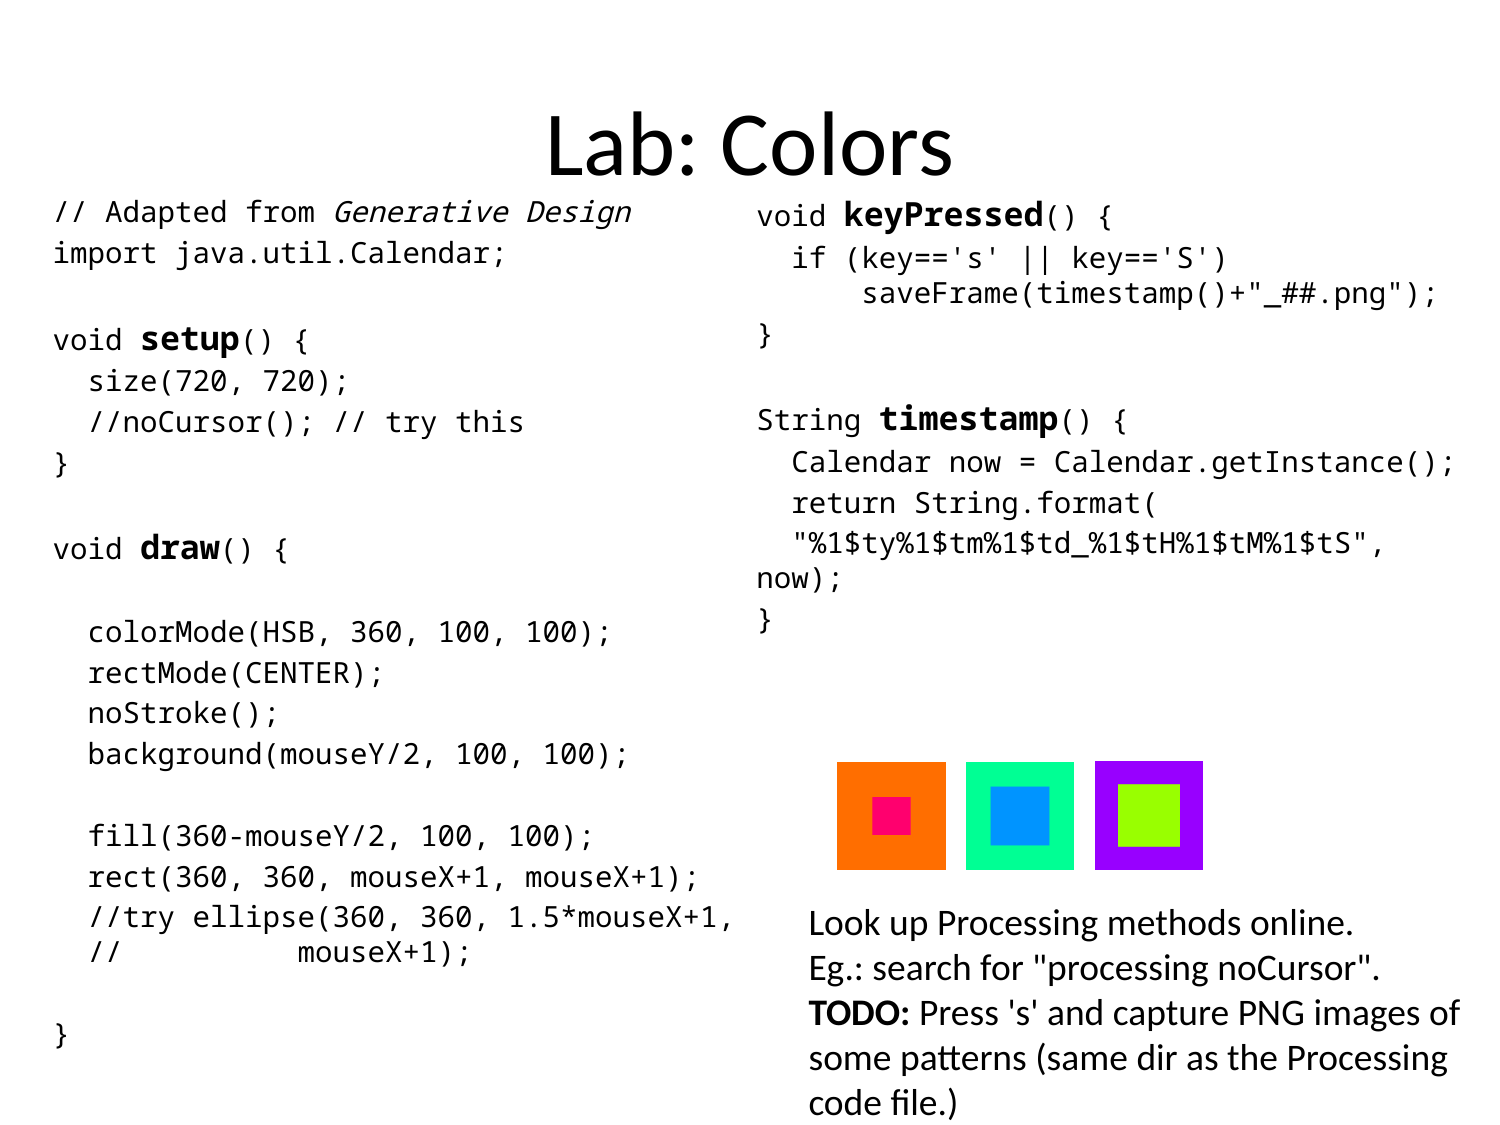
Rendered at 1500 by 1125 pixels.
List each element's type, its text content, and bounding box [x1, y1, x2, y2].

picture [837, 762, 946, 871]
list // Adapted from Generative Design import java.util.Calendar; void setup() { size(720, 720); //noCursor(); // try this } void draw() { colorMode(HSB, 360, 100, 100); rectMode(CENTER); noStroke(); background(mouseY/2, 100, 100); fill(360-mouseY/2, 100, 100); rect(360, 360, mouseX+1, mouseX+1); //try ellipse(360, 360, 1.5*mouseX+1, // mouseX+1); } void keyPressed() { if (key=='s' || key=='S') saveFrame(timestamp()+"_##.png"); } String timestamp() { Calendar now = Calendar.getInstance(); return String.format( "%1$ty%1$tm%1$td_%1$tH%1$tM%1$tS", now); } [37, 185, 1475, 1124]
picture [965, 762, 1075, 871]
text_box Look up Processing methods online. Eg.: search for "processing noCursor". TODO: Press 's' and capture PNG images of some patterns (same dir as the Processing code file.) [793, 890, 1477, 1125]
picture [1094, 761, 1203, 870]
title Lab: Colors [75, 45, 1425, 185]
